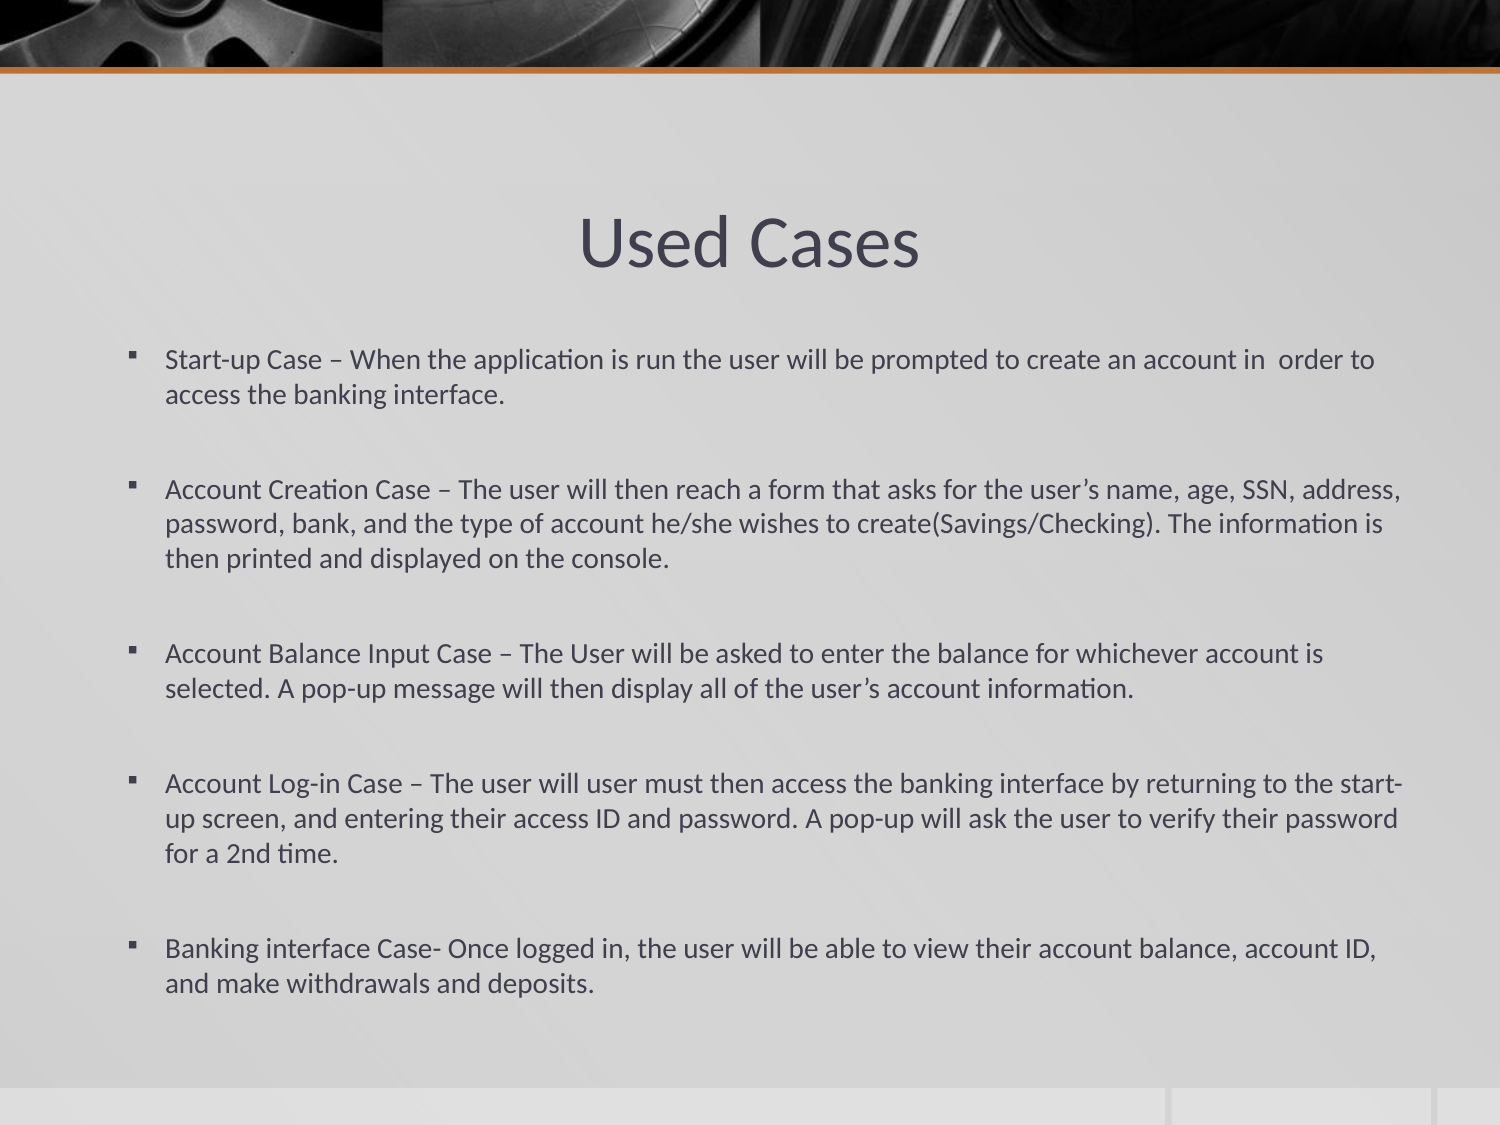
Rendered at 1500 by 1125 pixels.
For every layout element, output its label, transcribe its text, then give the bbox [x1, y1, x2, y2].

list Start-up Case – When the application is run the user will be prompted to create an account in order to access the banking interface. Account Creation Case – The user will then reach a form that asks for the user’s name, age, SSN, address, password, bank, and the type of account he/she wishes to create(Savings/Checking). The information is then printed and displayed on the console. Account Balance Input Case – The User will be asked to enter the balance for whichever account is selected. A pop-up message will then display all of the user’s account information. Account Log-in Case – The user will user must then access the banking interface by returning to the start-up screen, and entering their access ID and password. A pop-up will ask the user to verify their password for a 2nd time. Banking interface Case- Once logged in, the user will be able to view their account balance, account ID, and make withdrawals and deposits. [75, 324, 1425, 1005]
picture [0, 0, 1500, 75]
title Used Cases [75, 162, 1425, 313]
